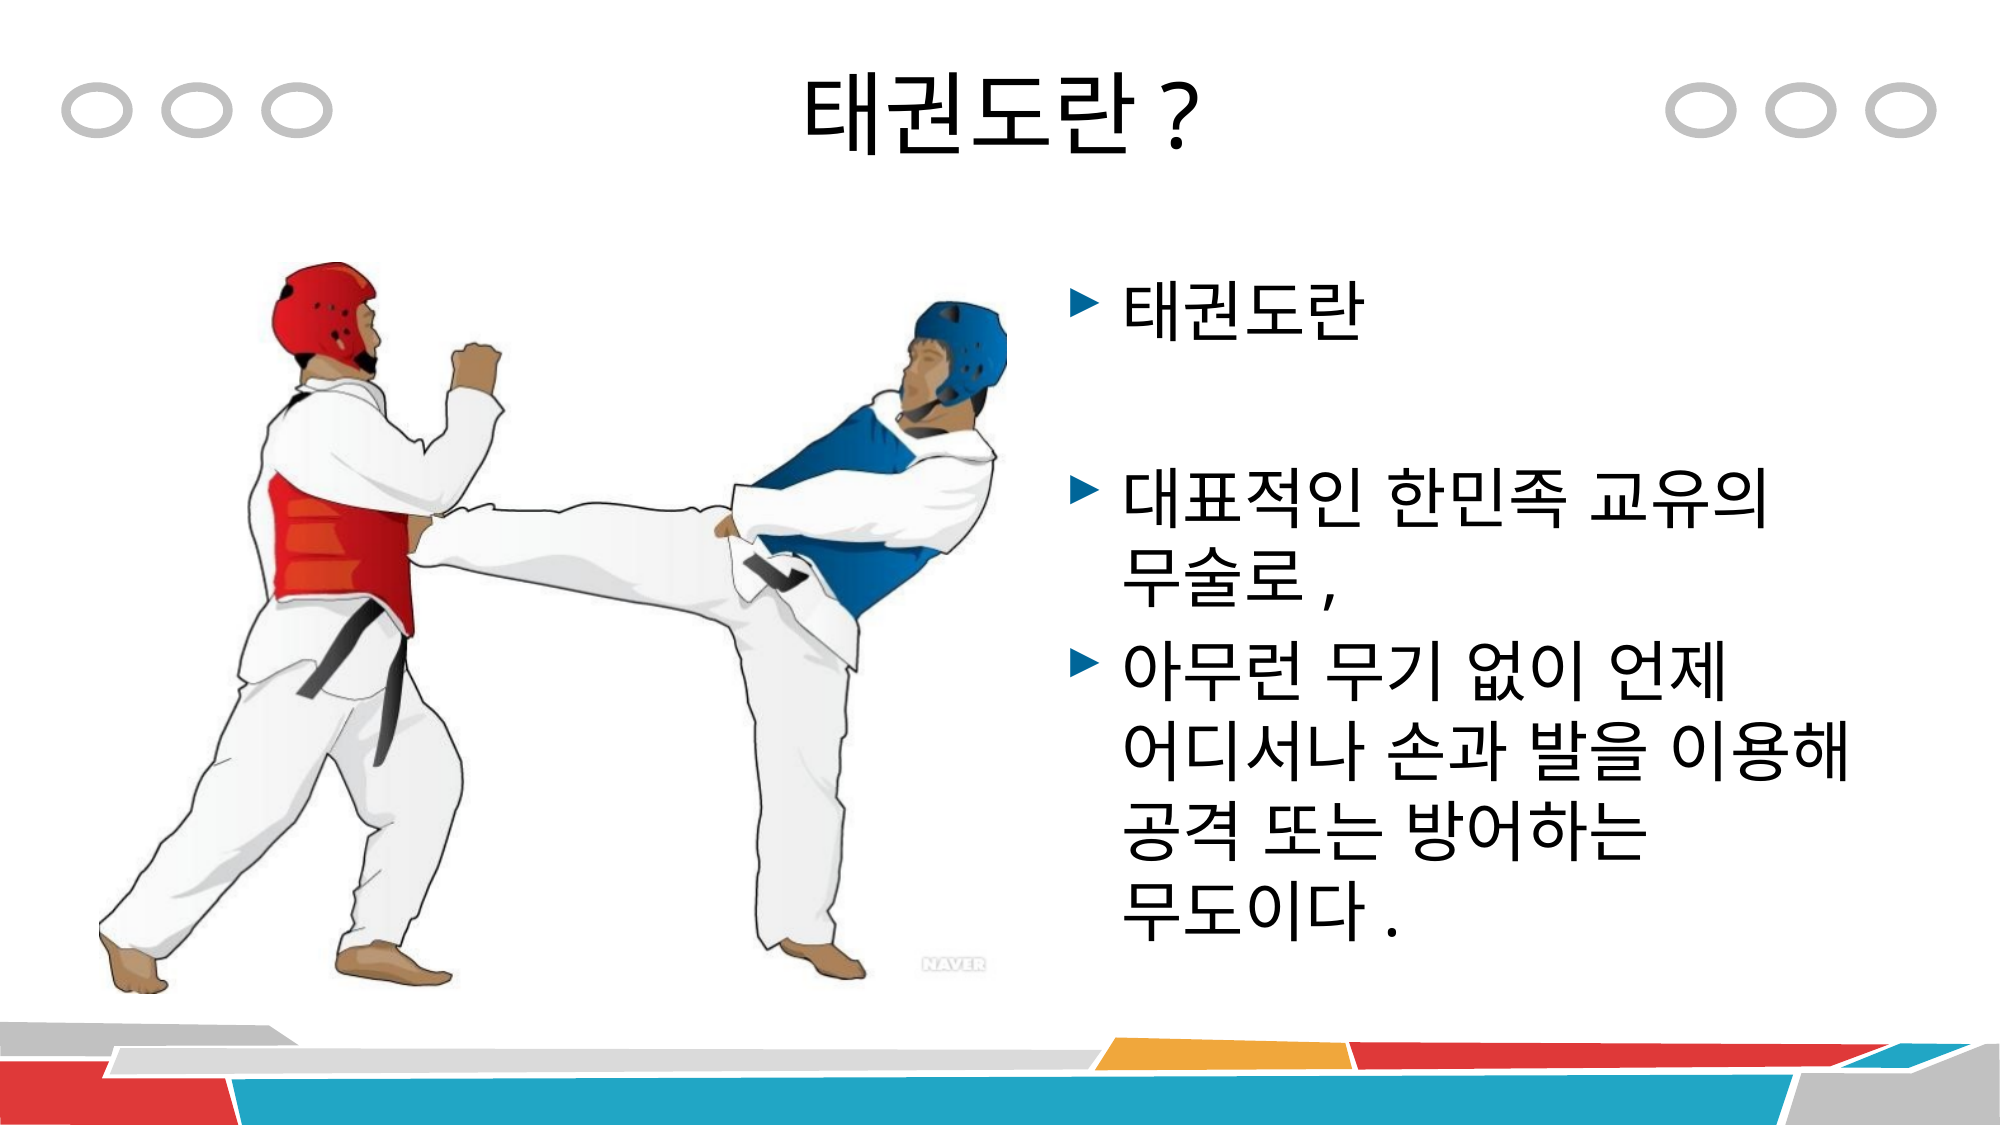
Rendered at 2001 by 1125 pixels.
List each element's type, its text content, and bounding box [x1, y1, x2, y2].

title 태권도란? [350, 18, 1650, 206]
picture [99, 261, 1008, 994]
list 태권도란 대표적인 한민족 교유의 무술로, 아무런 무기 없이 언제 어디서나 손과 발을 이용해 공격 또는 방어하는 무도이다. [1050, 262, 1900, 1005]
